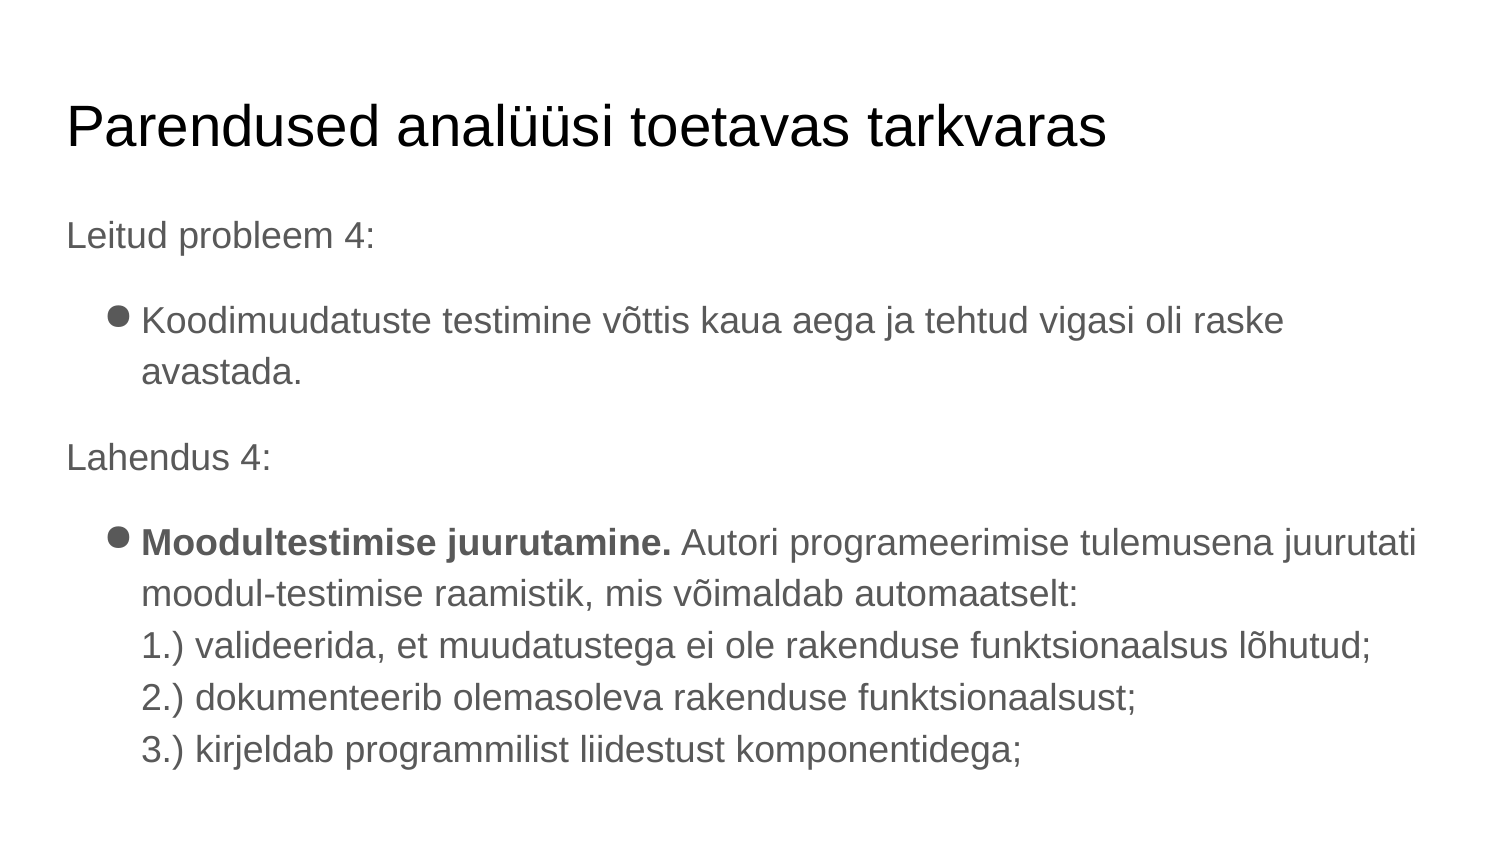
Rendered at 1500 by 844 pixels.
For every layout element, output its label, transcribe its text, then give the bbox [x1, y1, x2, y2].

list Leitud probleem 4: Koodimuudatuste testimine võttis kaua aega ja tehtud vigasi oli raske avastada. Lahendus 4: Moodultestimise juurutamine. Autori programeerimise tulemusena juurutati moodul-testimise raamistik, mis võimaldab automaatselt: 1.) valideerida, et muudatustega ei ole rakenduse funktsionaalsus lõhutud; 2.) dokumenteerib olemasoleva rakenduse funktsionaalsust; 3.) kirjeldab programmilist liidestust komponentidega; [51, 189, 1449, 750]
title Parendused analüüsi toetavas tarkvaras [51, 72, 1449, 167]
